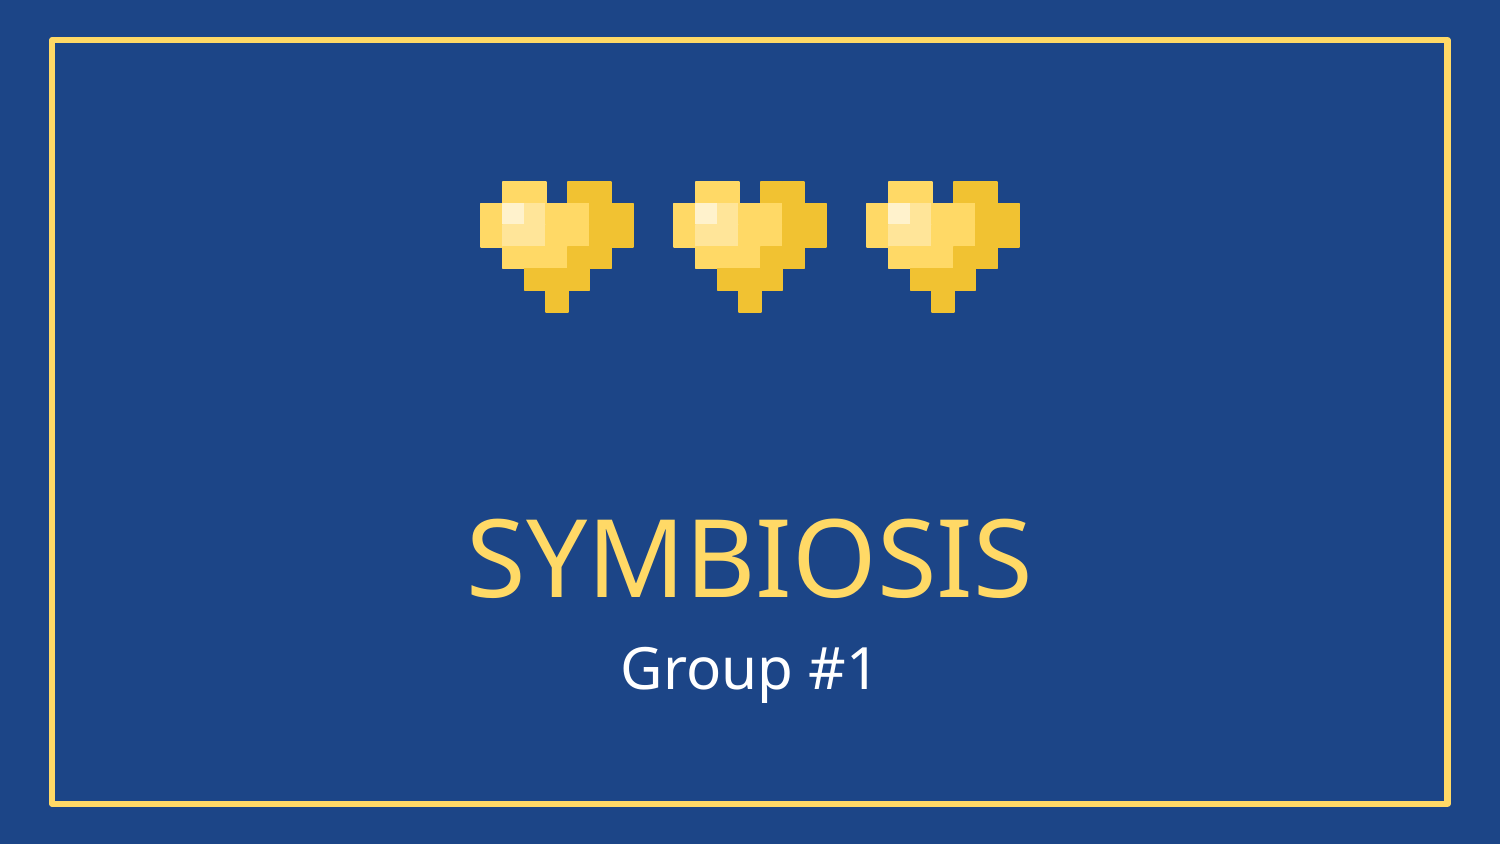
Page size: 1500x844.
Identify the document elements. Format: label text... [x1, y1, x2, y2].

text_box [480, 181, 633, 312]
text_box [673, 181, 826, 312]
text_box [866, 181, 1019, 312]
title SYMBIOSIS [260, 335, 1240, 636]
subtitle Group #1 [287, 616, 1213, 747]
